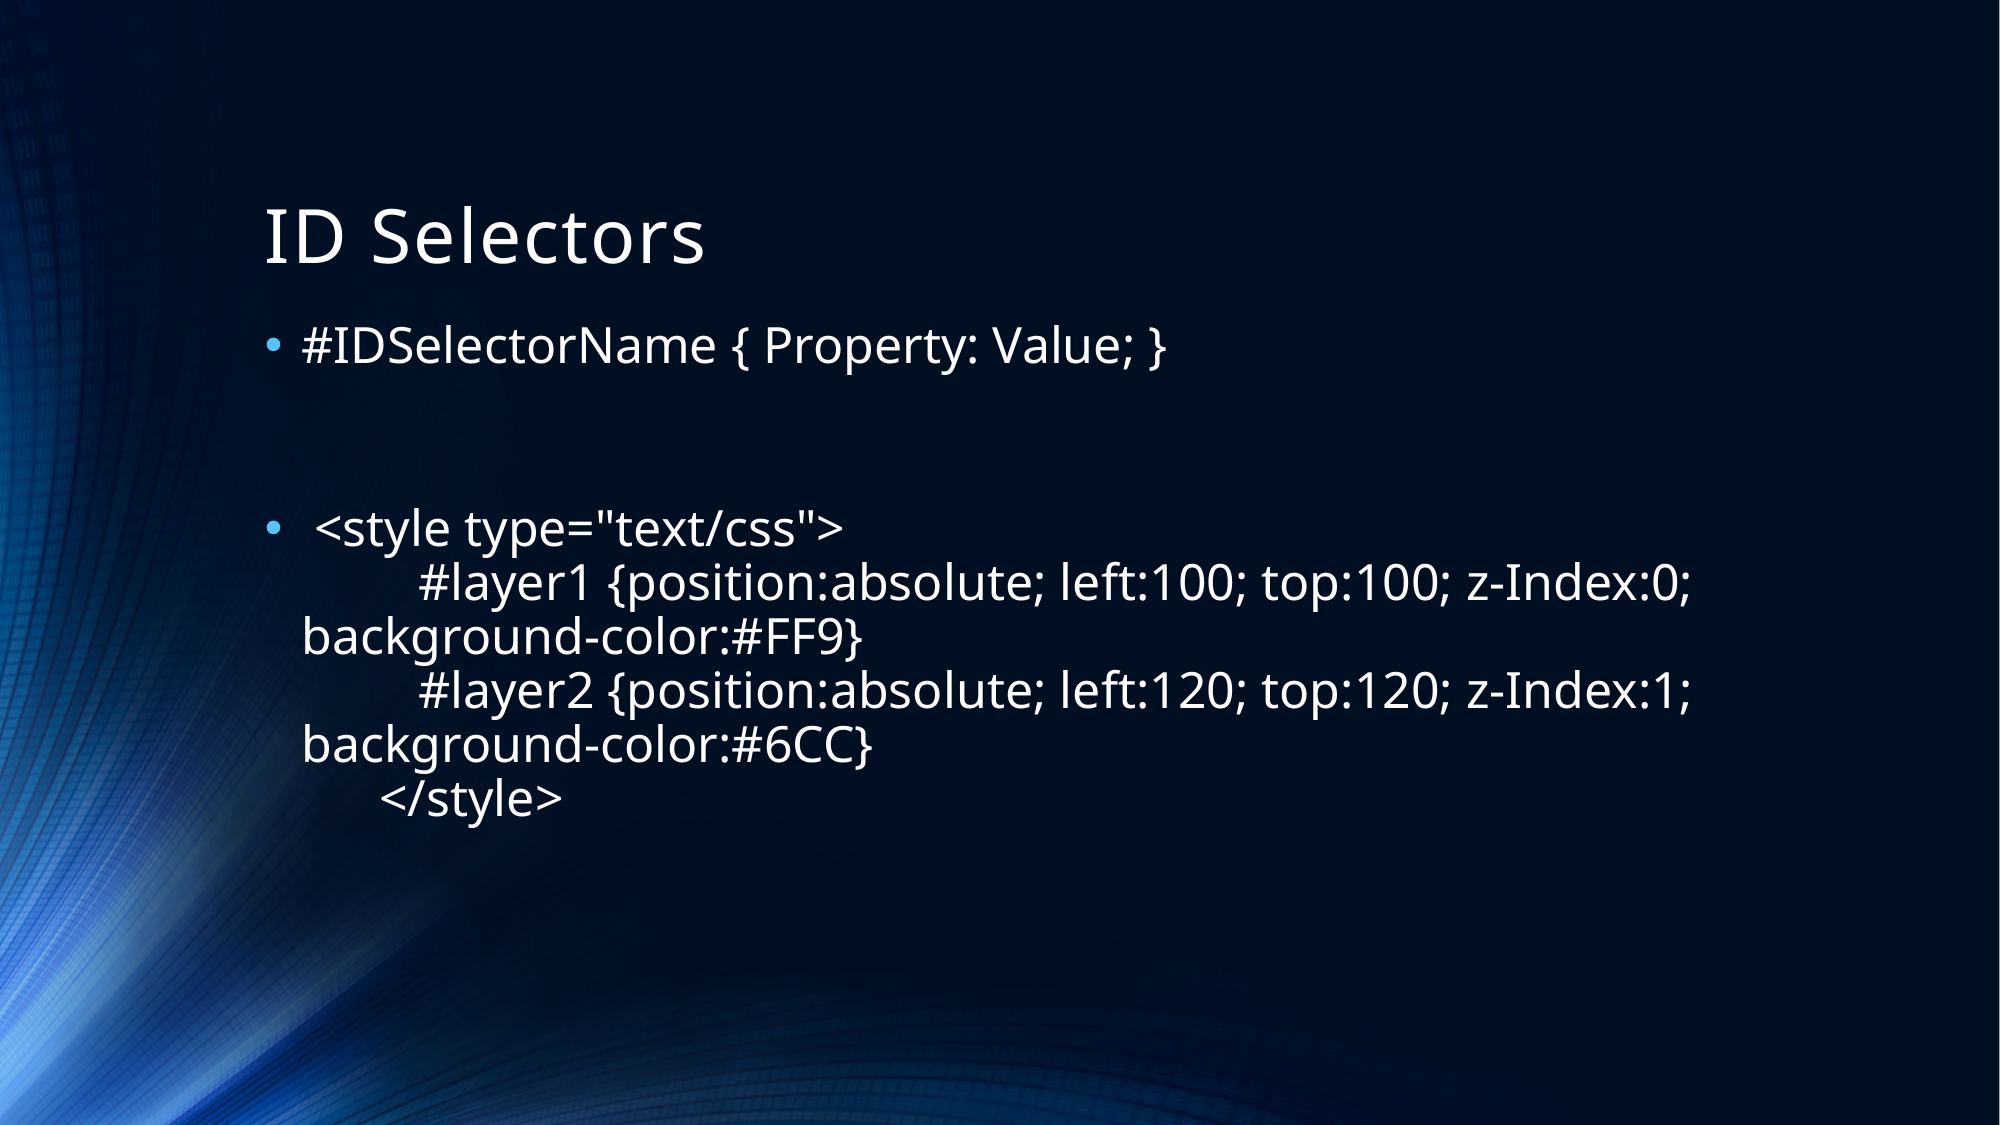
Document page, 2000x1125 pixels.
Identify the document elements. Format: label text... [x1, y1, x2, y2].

list #IDSelectorName { Property: Value; } <style type="text/css"> #layer1 {position:absolute; left:100; top:100; z-Index:0; background-color:#FF9} #layer2 {position:absolute; left:120; top:120; z-Index:1; background-color:#6CC} </style> [249, 312, 1749, 988]
picture [0, 0, 2000, 1125]
title ID Selectors [249, 62, 1750, 288]
